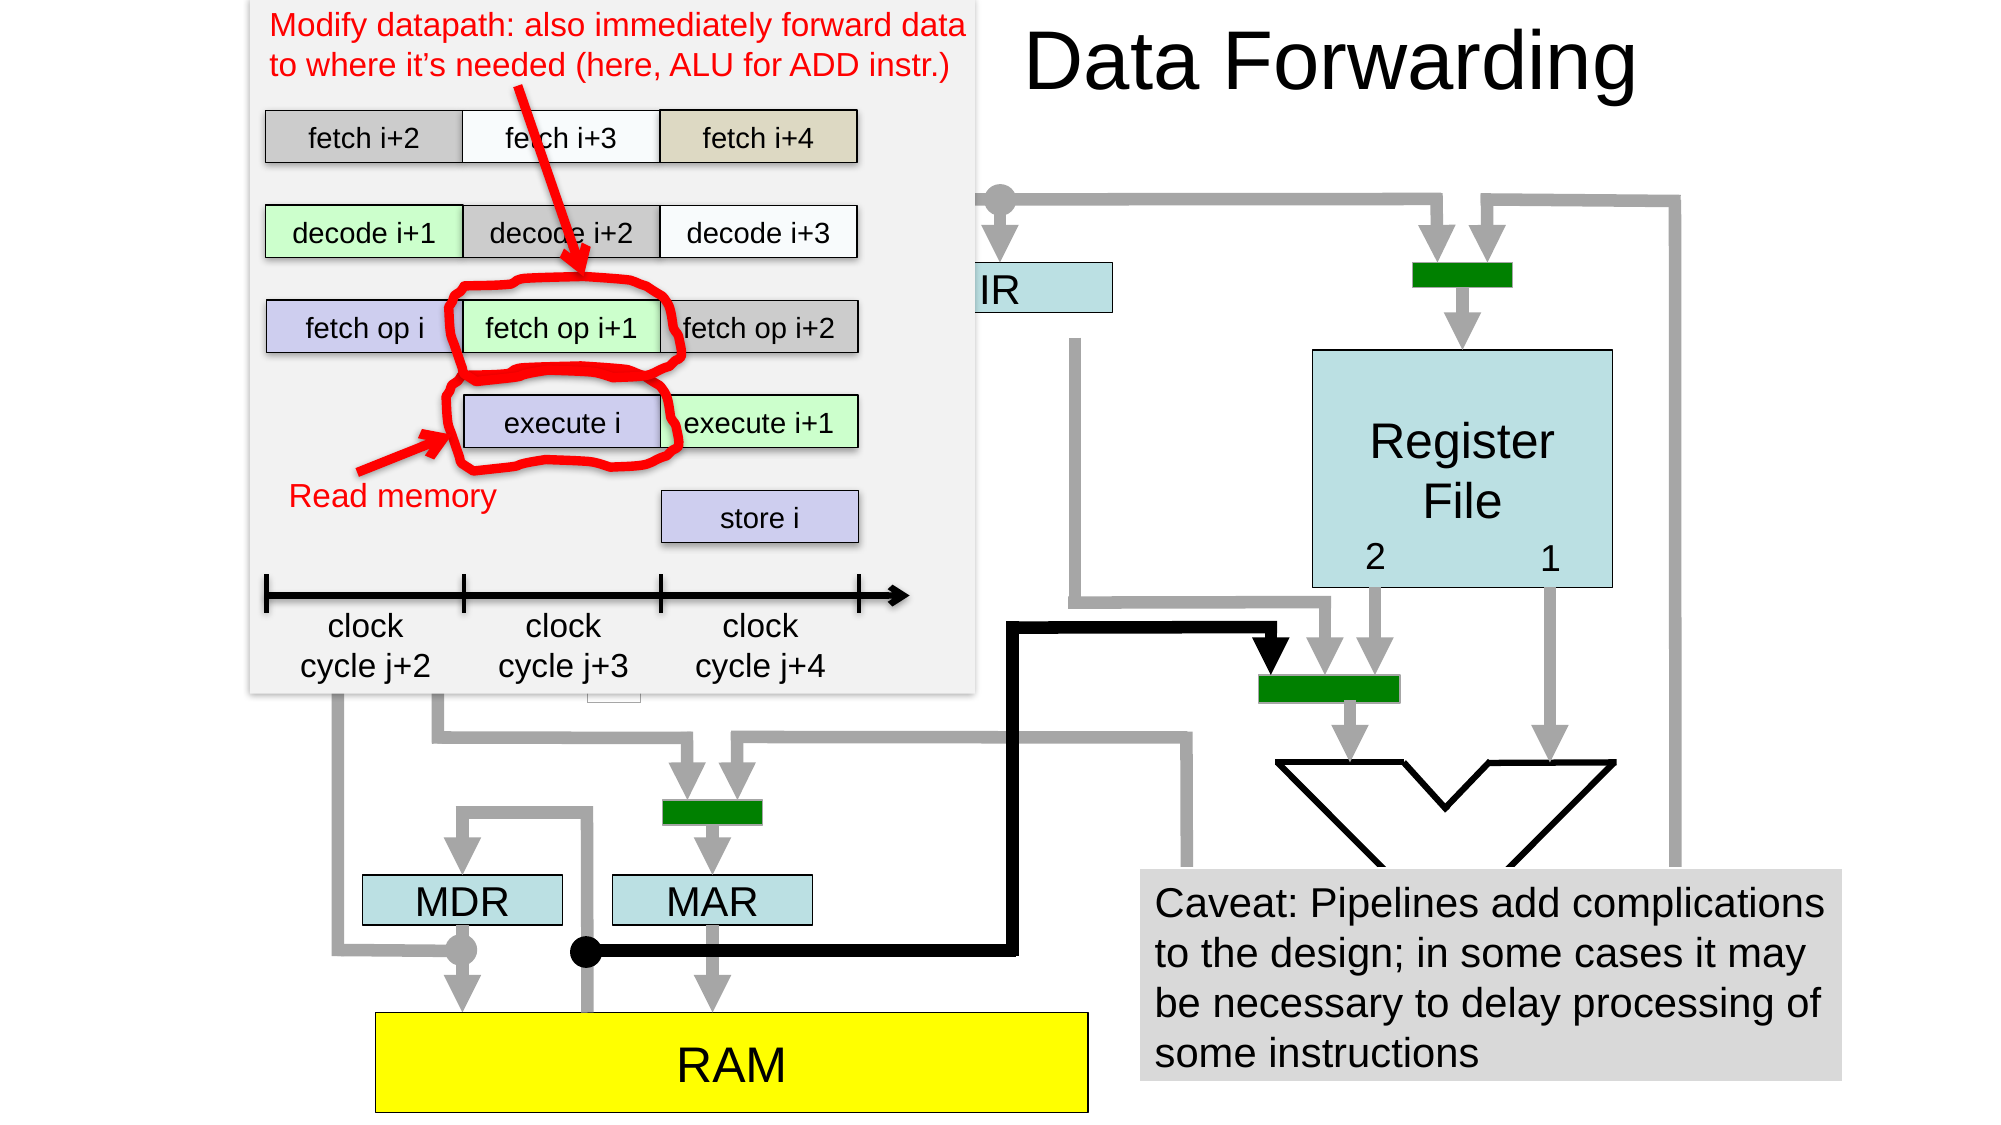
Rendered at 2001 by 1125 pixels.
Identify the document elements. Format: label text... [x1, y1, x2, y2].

text_box IR [990, 262, 1113, 313]
text_box 1 [1525, 526, 1576, 587]
text_box [1004, 209, 1013, 215]
text_box [592, 959, 600, 966]
text_box [1412, 262, 1513, 288]
text_box MAR [612, 875, 813, 925]
text_box MDR [362, 875, 563, 925]
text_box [1274, 760, 1617, 876]
text_box [466, 935, 477, 965]
text_box [449, 960, 458, 965]
text_box Caveat: Pipelines add complications to the design; in some cases it may be necessary to delay processing of some instructions [1139, 867, 1844, 1082]
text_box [249, 0, 986, 694]
text_box RAM [375, 1012, 1088, 1113]
text_box [1258, 674, 1400, 703]
text_box [592, 938, 602, 949]
text_box [570, 937, 581, 967]
text_box [990, 184, 1016, 197]
text_box [446, 935, 458, 948]
text_box Register File [1312, 349, 1613, 588]
title Data Forwarding [989, 0, 1761, 125]
text_box 2 [1350, 524, 1401, 585]
text_box [662, 800, 763, 825]
